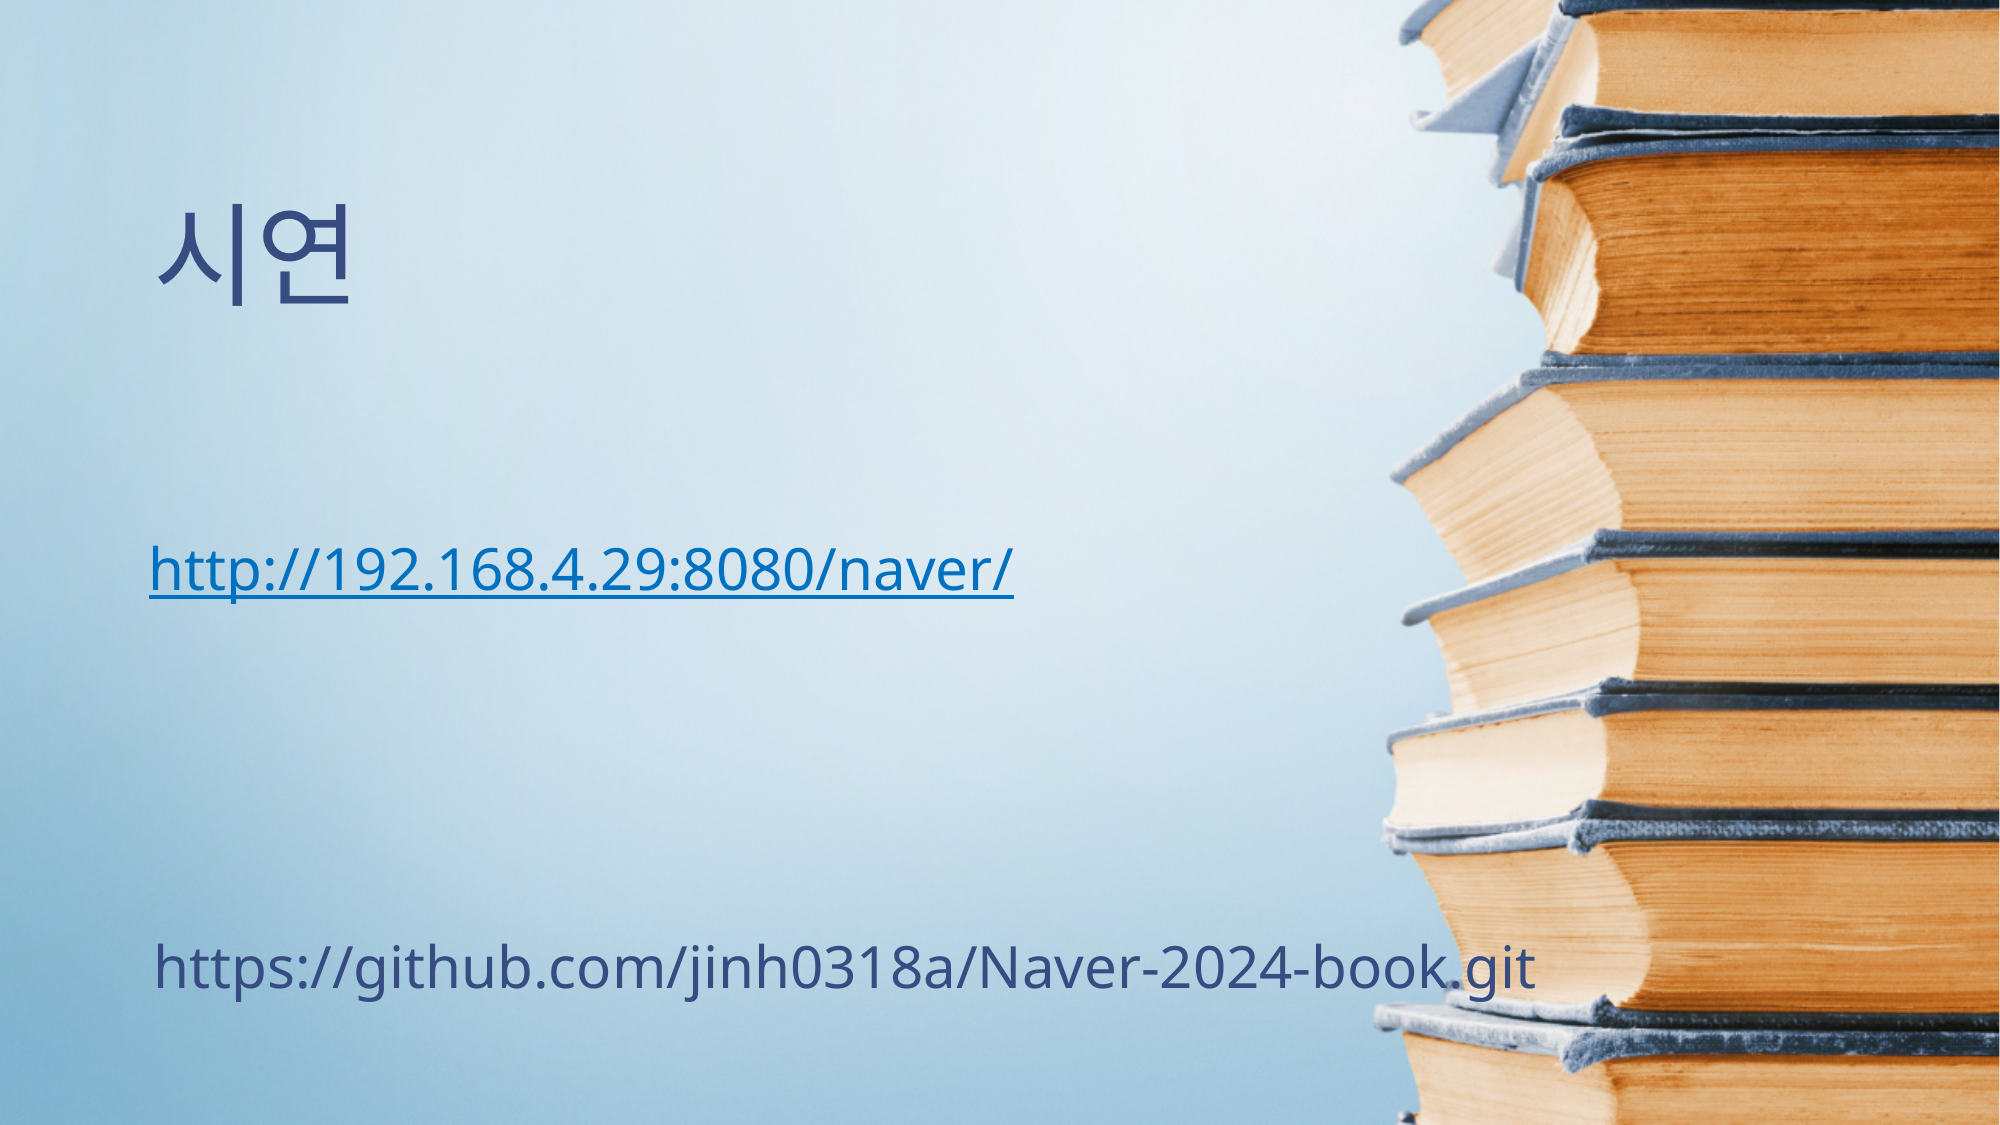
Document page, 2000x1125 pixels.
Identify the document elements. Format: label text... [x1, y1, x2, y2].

text_box http://192.168.4.29:8080/naver/ [128, 404, 1634, 618]
picture [0, 0, 2000, 1125]
list https://github.com/jinh0318a/Naver-2024-book.git [133, 798, 1638, 1012]
title 시연 [133, 195, 1283, 404]
